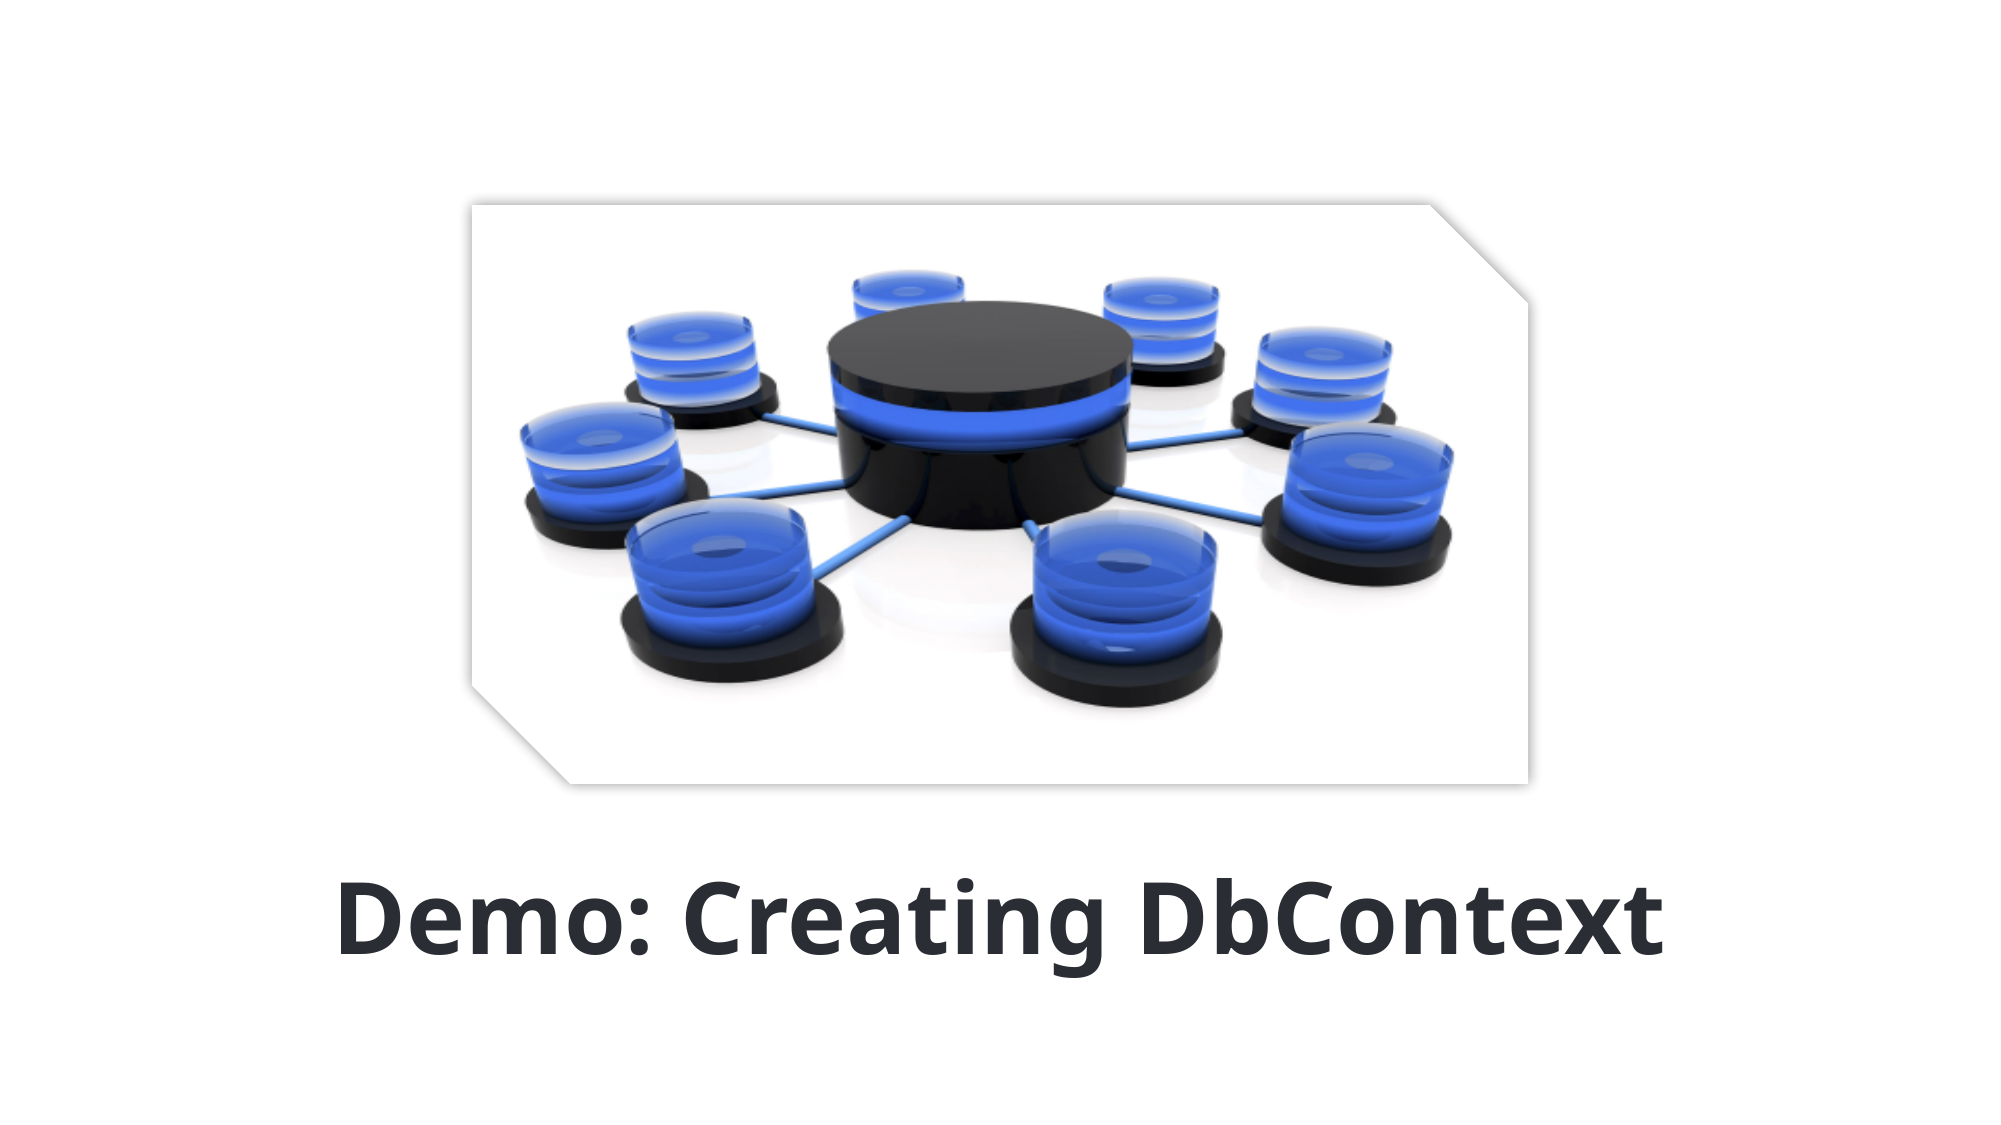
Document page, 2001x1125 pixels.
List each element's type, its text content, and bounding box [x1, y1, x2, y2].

picture [478, 212, 1522, 777]
title Demo: Creating DbContext [133, 862, 1867, 975]
